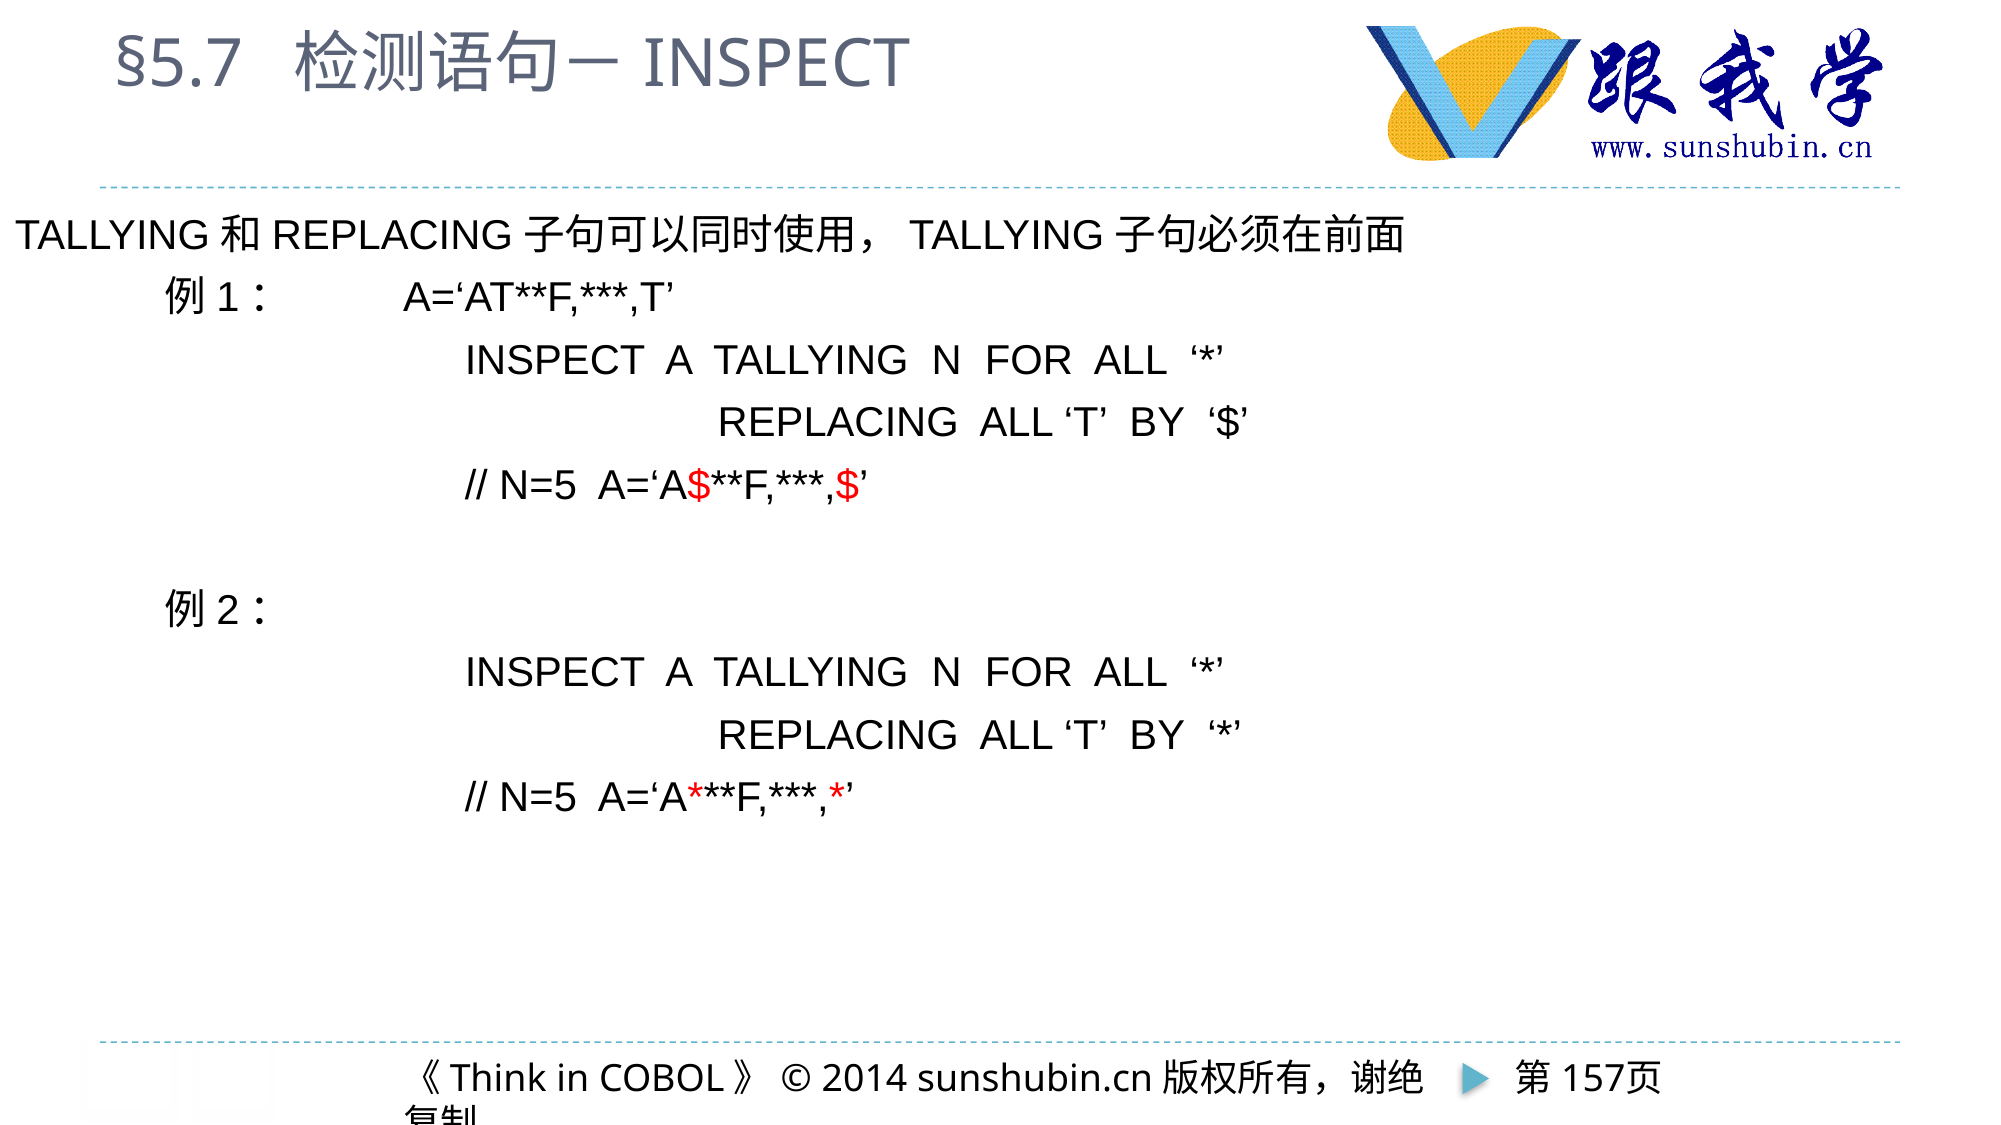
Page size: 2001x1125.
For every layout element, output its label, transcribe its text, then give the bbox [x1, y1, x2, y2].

picture [1348, 4, 1905, 181]
list TALLYING和REPLACING子句可以同时使用，TALLYING子句必须在前面 例1： A=‘AT**F,***,T’ INSPECT A TALLYING N FOR ALL ‘*’ REPLACING ALL ‘T’ BY ‘$’ // N=5 A=‘A$**F,***,$’ 例2： INSPECT A TALLYING N FOR ALL ‘*’ REPLACING ALL ‘T’ BY ‘*’ // N=5 A=‘A***F,***,*’ [0, 200, 1800, 1006]
title §5.7 检测语句－INSPECT [99, 12, 1300, 109]
